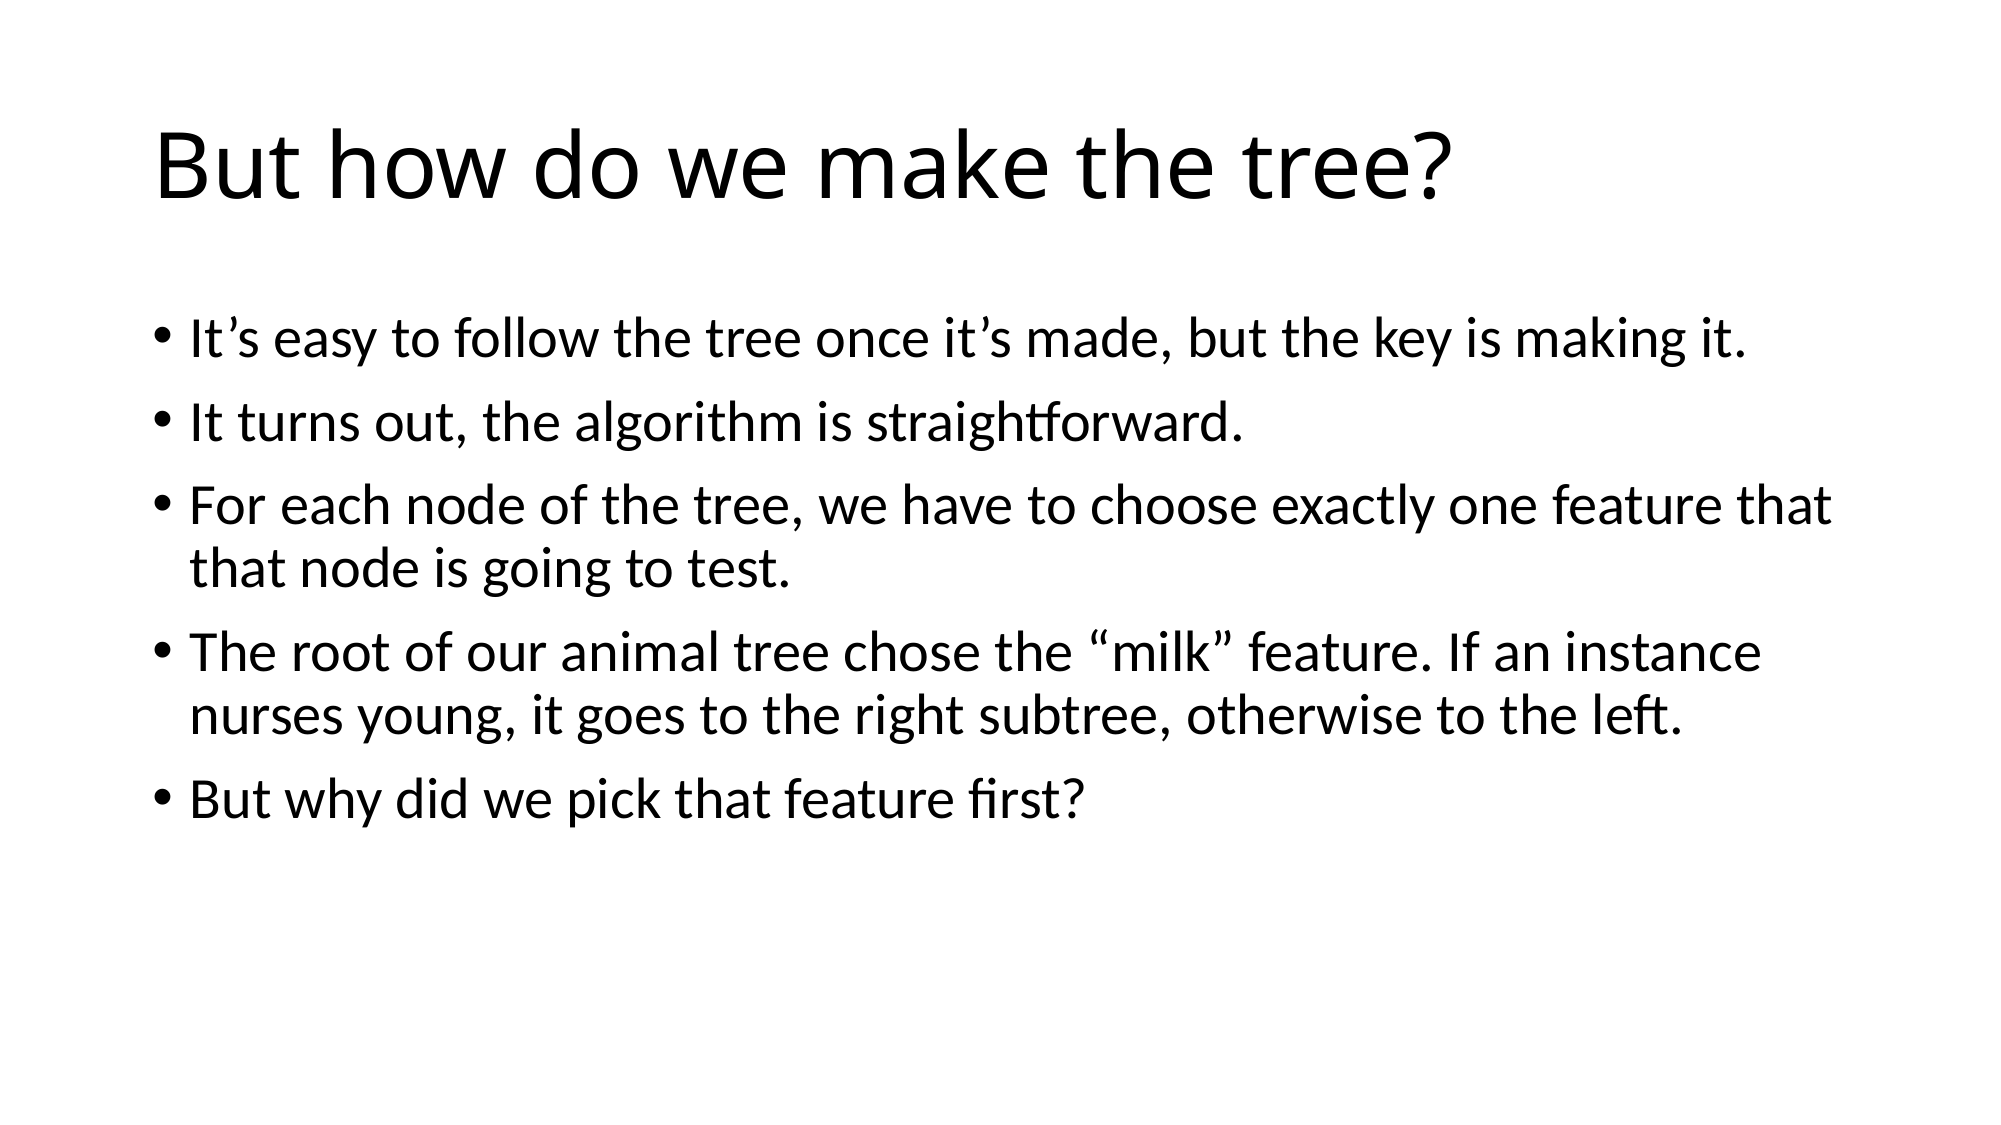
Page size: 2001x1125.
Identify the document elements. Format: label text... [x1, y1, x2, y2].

title But how do we make the tree? [137, 59, 1863, 278]
list It’s easy to follow the tree once it’s made, but the key is making it. It turns out, the algorithm is straightforward. For each node of the tree, we have to choose exactly one feature that that node is going to test. The root of our animal tree chose the “milk” feature. If an instance nurses young, it goes to the right subtree, otherwise to the left. But why did we pick that feature first? [137, 299, 1863, 1014]
